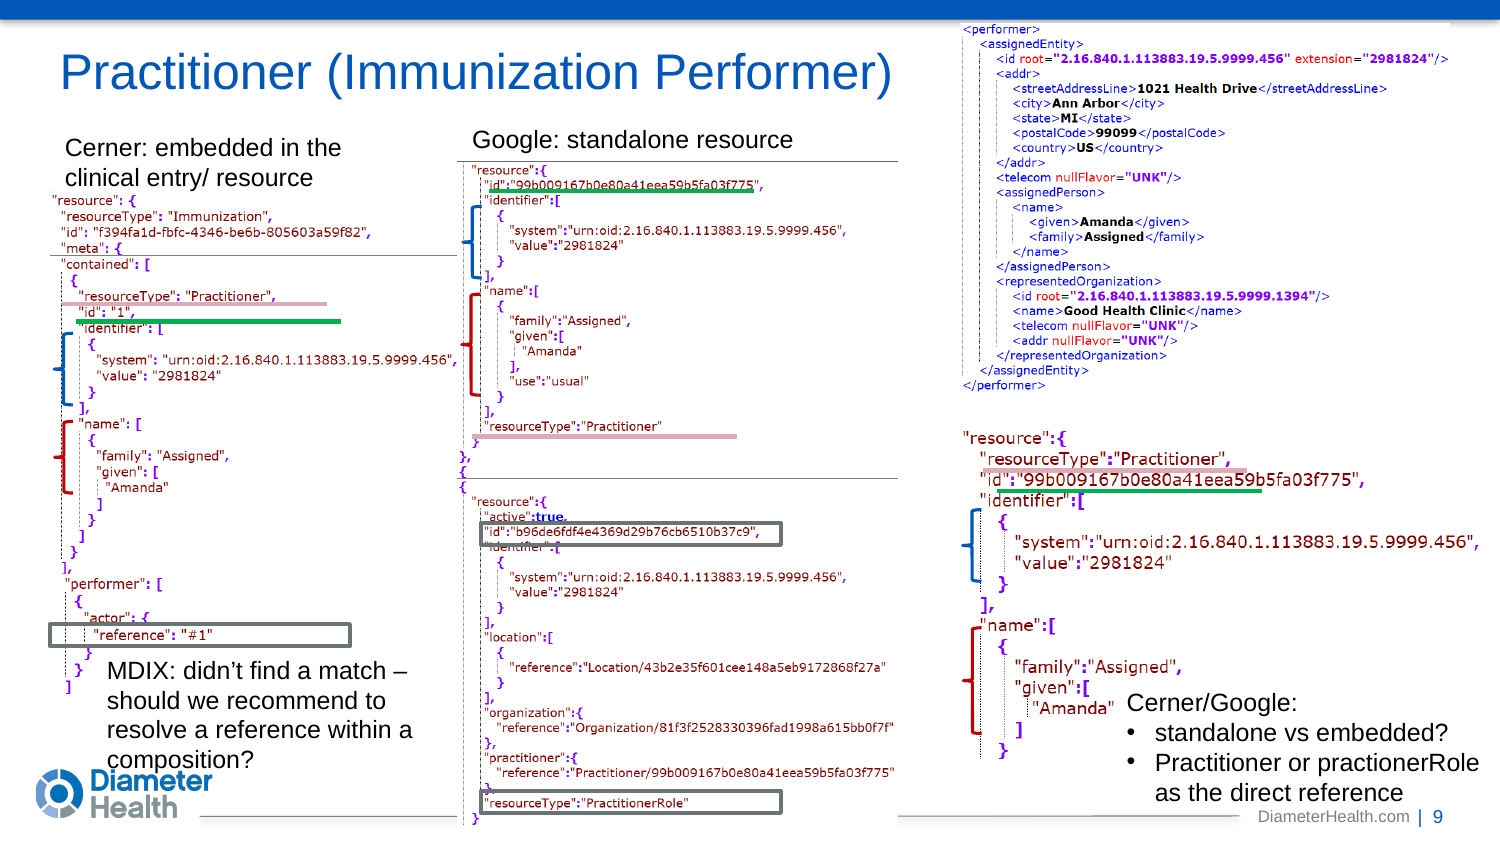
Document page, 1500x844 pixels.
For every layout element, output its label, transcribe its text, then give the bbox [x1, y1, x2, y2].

text_box Google: standalone resource [457, 116, 846, 161]
picture [960, 427, 1480, 763]
list Practitioner (Immunization Performer) [44, 32, 939, 107]
picture [960, 23, 1451, 392]
text_box Cerner/Google: standalone vs embedded? Practitioner or practionerRole as the direct reference [1111, 679, 1500, 844]
text_box Cerner: embedded in the clinical entry/ resource [49, 123, 439, 190]
text_box [48, 622, 56, 648]
text_box [221, 622, 352, 646]
text_box MDIX: didn’t find a match – should we recommend to resolve a reference within a composition? [92, 646, 452, 782]
picture [49, 161, 899, 827]
